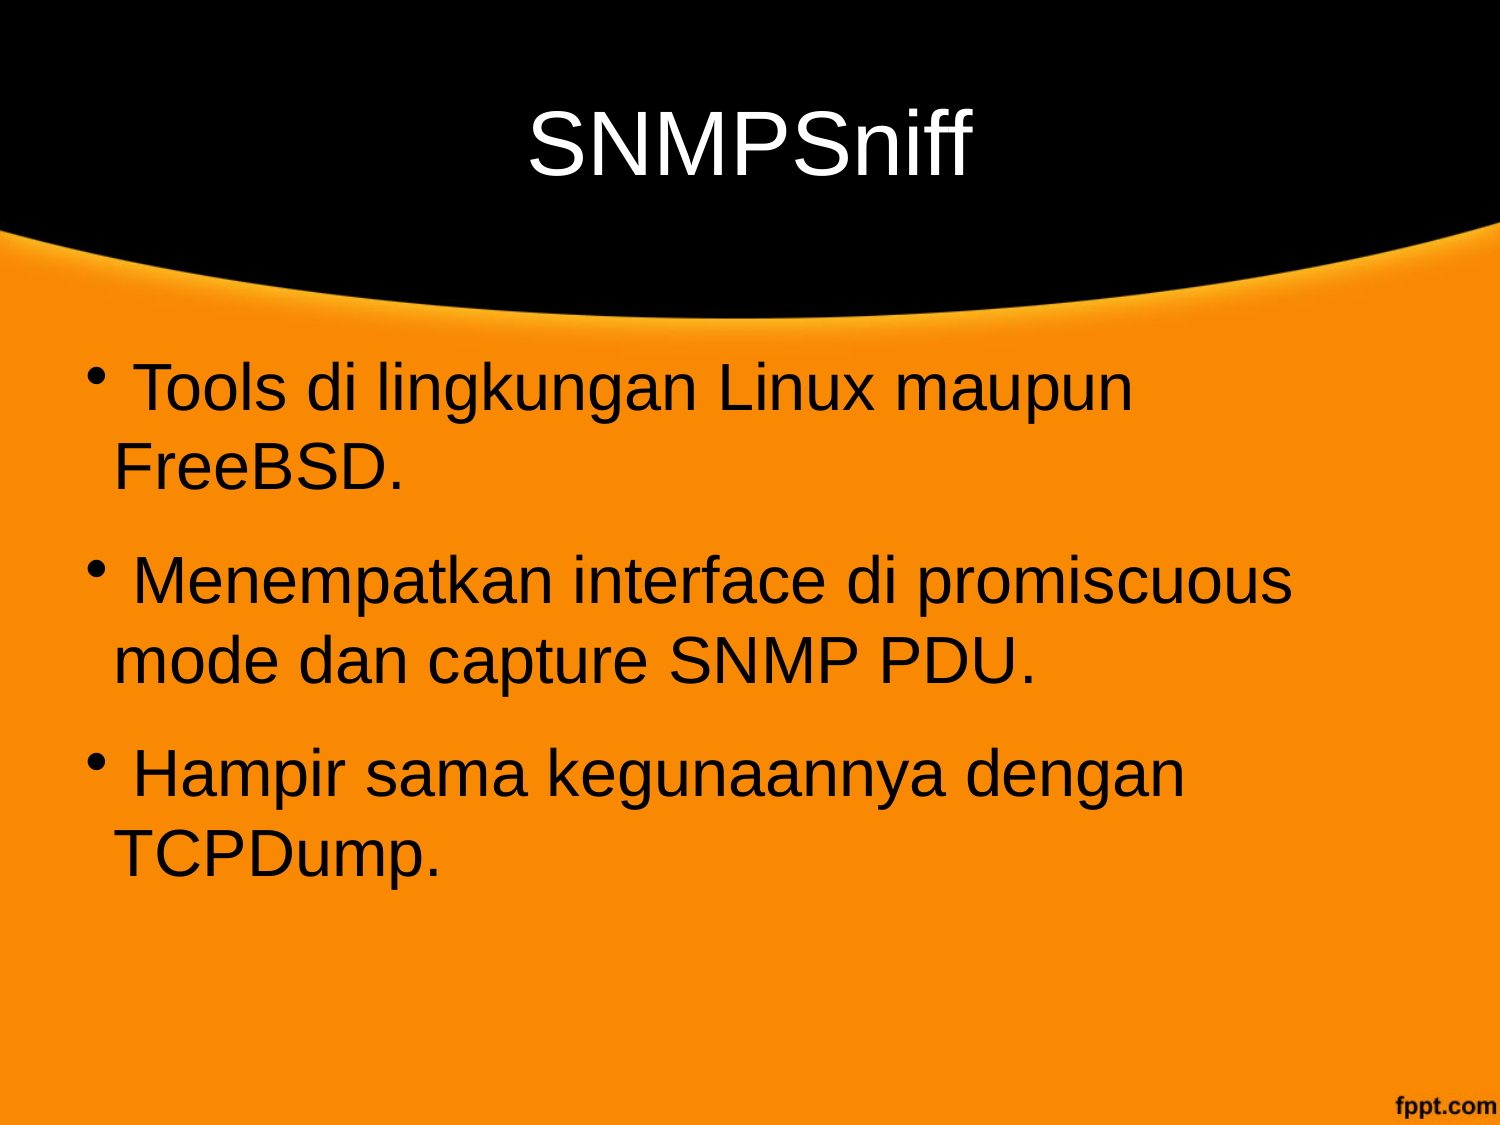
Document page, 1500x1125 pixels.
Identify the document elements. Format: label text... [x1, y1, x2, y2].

picture [0, 0, 1500, 1125]
list Tools di lingkungan Linux maupun FreeBSD. Menempatkan interface di promiscuous mode dan capture SNMP PDU. Hampir sama kegunaannya dengan TCPDump. [70, 222, 1421, 966]
title SNMPSniff [74, 44, 1426, 233]
